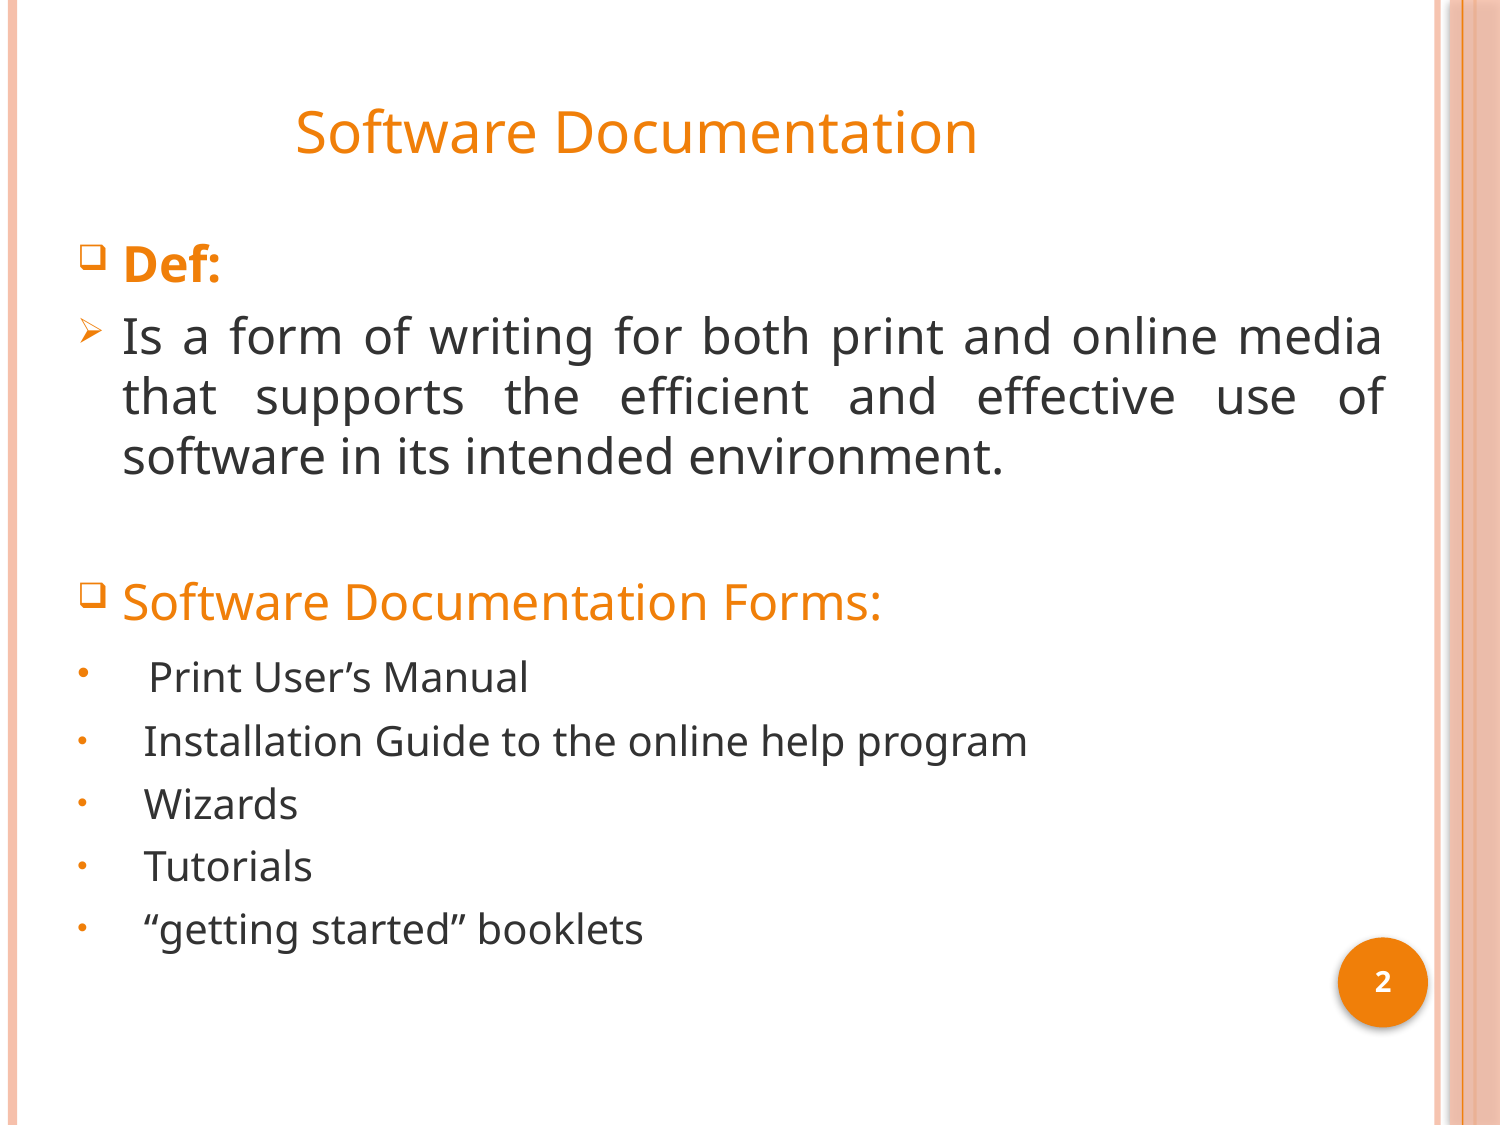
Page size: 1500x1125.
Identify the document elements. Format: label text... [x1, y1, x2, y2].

list Def: Is a form of writing for both print and online media that supports the efficient and effective use of software in its intended environment. Software Documentation Forms: Print User’s Manual Installation Guide to the online help program Wizards Tutorials “getting started” booklets [62, 224, 1400, 1025]
text_box Software Documentation [87, 87, 1188, 250]
slide_number 2 [1333, 940, 1434, 1027]
